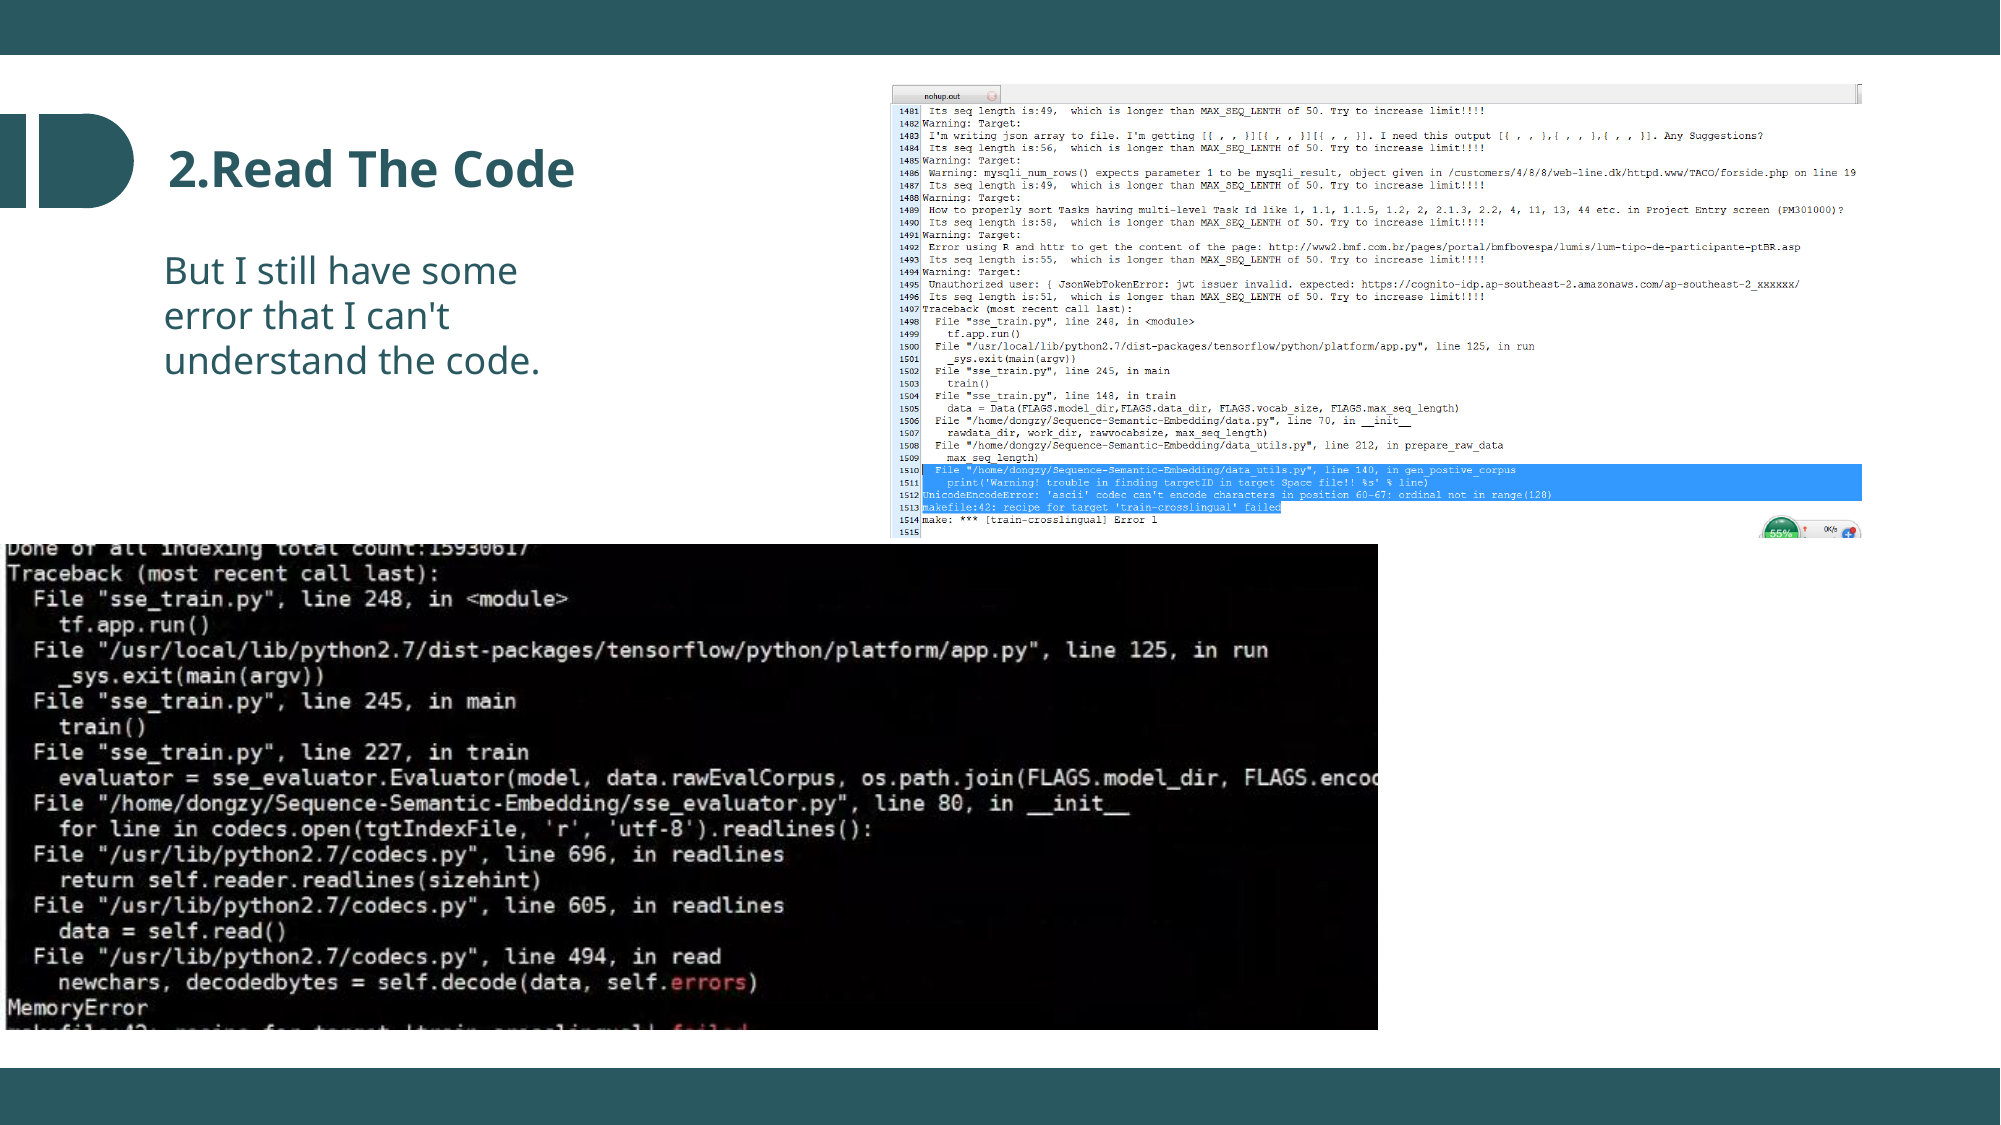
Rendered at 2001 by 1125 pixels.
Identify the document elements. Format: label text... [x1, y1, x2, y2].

picture [889, 84, 1862, 538]
text_box [0, 114, 26, 208]
text_box But I still have some error that I can't understand the code. [148, 239, 563, 390]
picture [0, 544, 1378, 1030]
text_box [40, 114, 133, 208]
text_box 2.Read The Code [153, 129, 592, 205]
